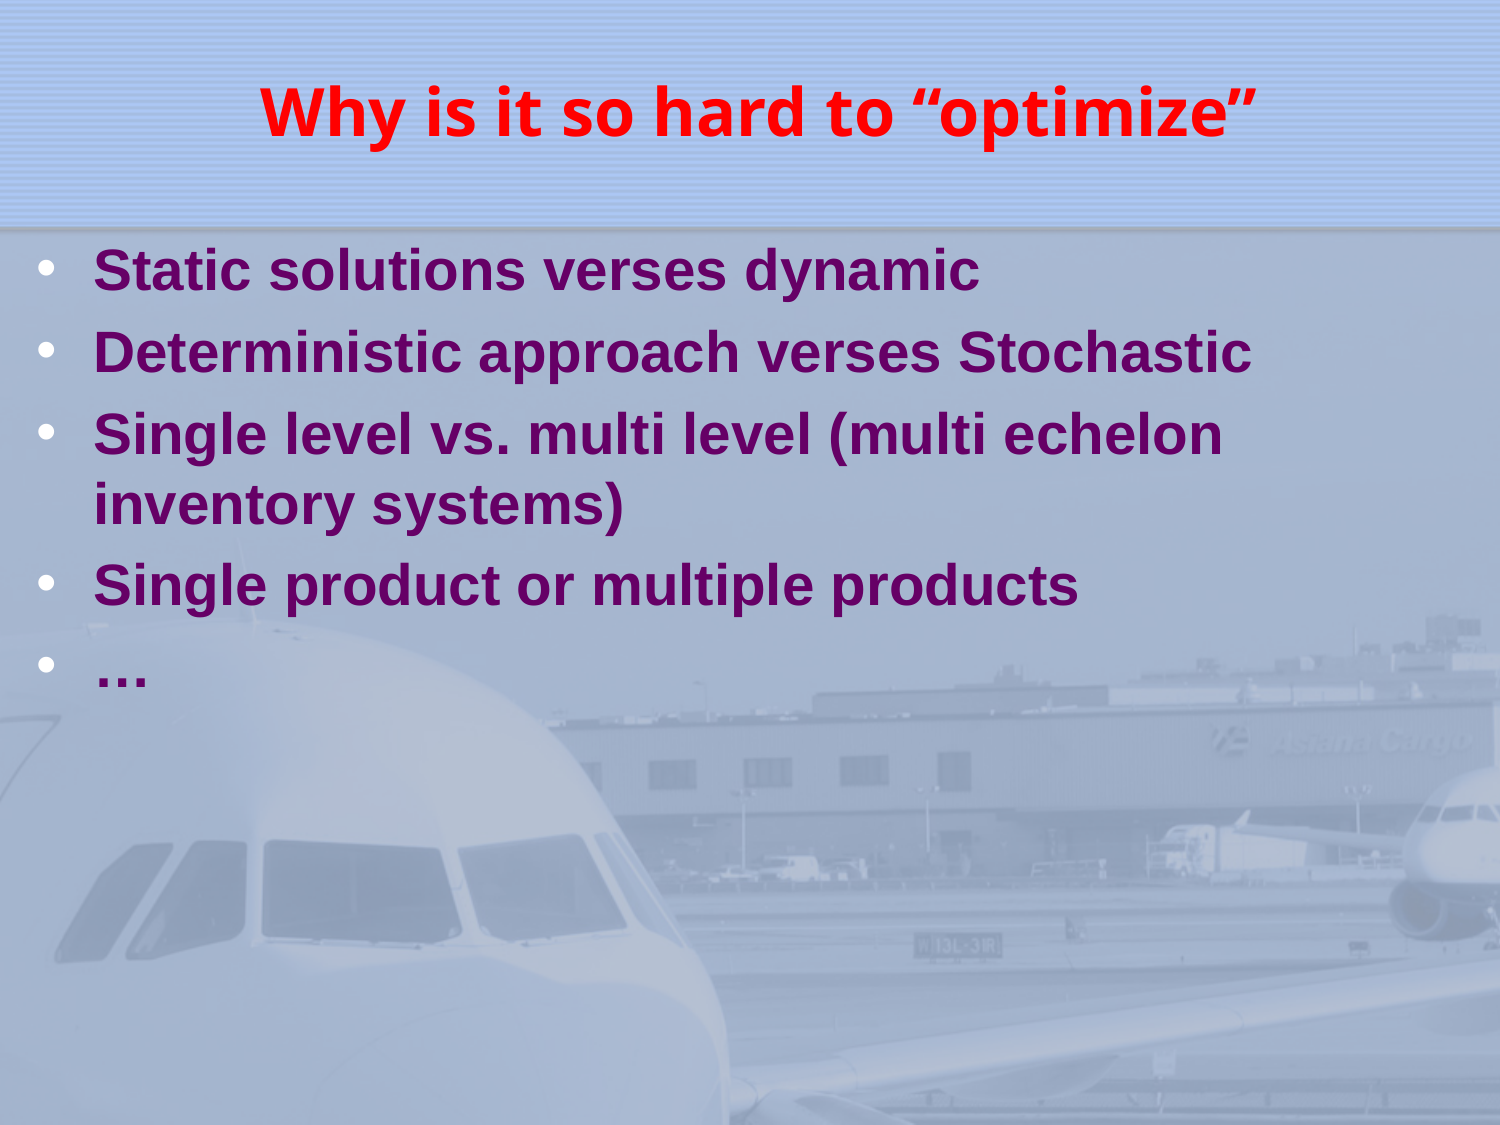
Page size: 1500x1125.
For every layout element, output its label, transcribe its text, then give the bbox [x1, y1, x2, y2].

list Static solutions verses dynamic Deterministic approach verses Stochastic Single level vs. multi level (multi echelon inventory systems) Single product or multiple products … [21, 224, 1498, 863]
text_box Why is it so hard to “optimize” [90, 62, 1429, 158]
